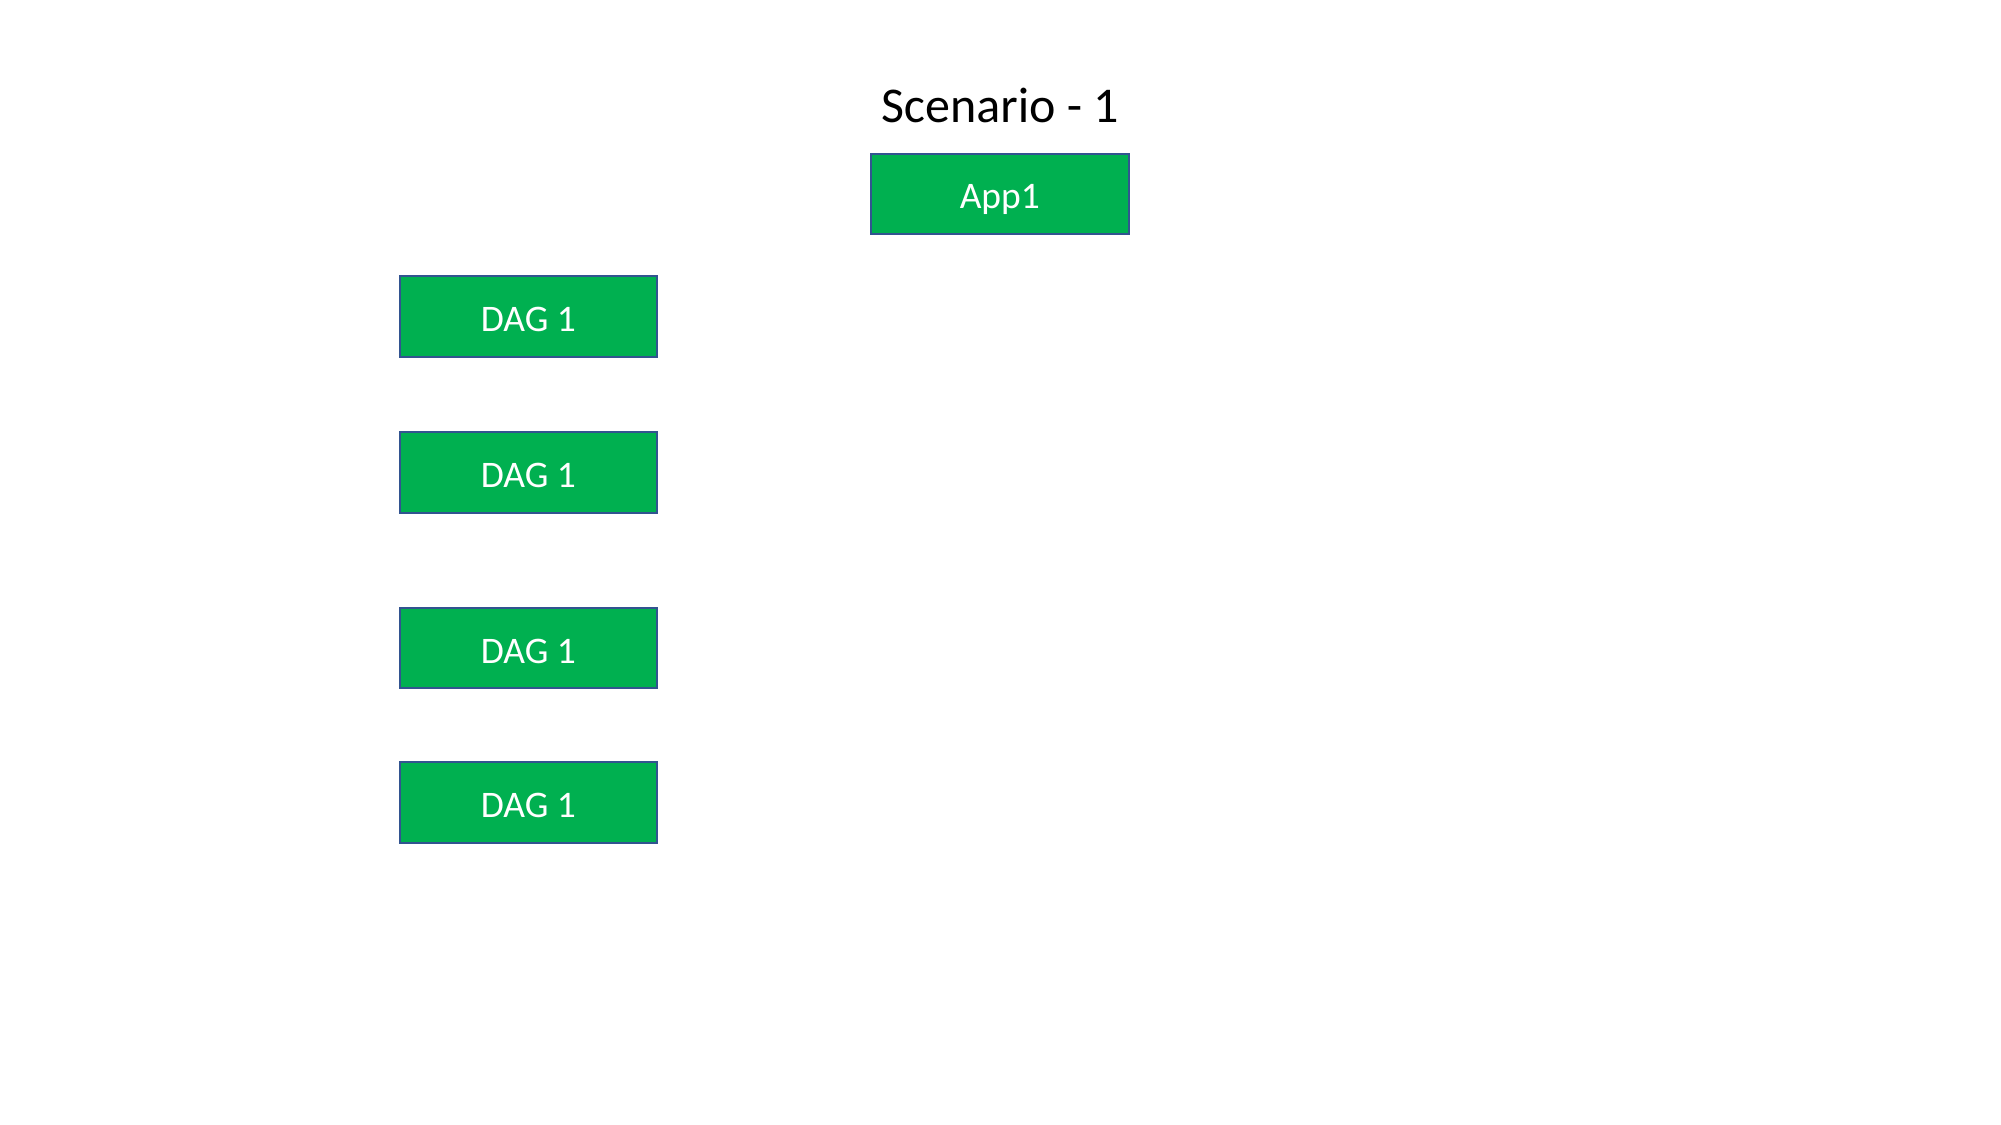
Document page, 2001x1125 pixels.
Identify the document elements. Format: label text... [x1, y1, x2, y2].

text_box DAG 1 [399, 431, 658, 514]
text_box DAG 1 [399, 761, 658, 844]
text_box App1 [870, 153, 1130, 235]
text_box DAG 1 [399, 607, 658, 689]
subtitle Scenario - 1 [249, 72, 1750, 954]
text_box DAG 1 [399, 275, 658, 358]
